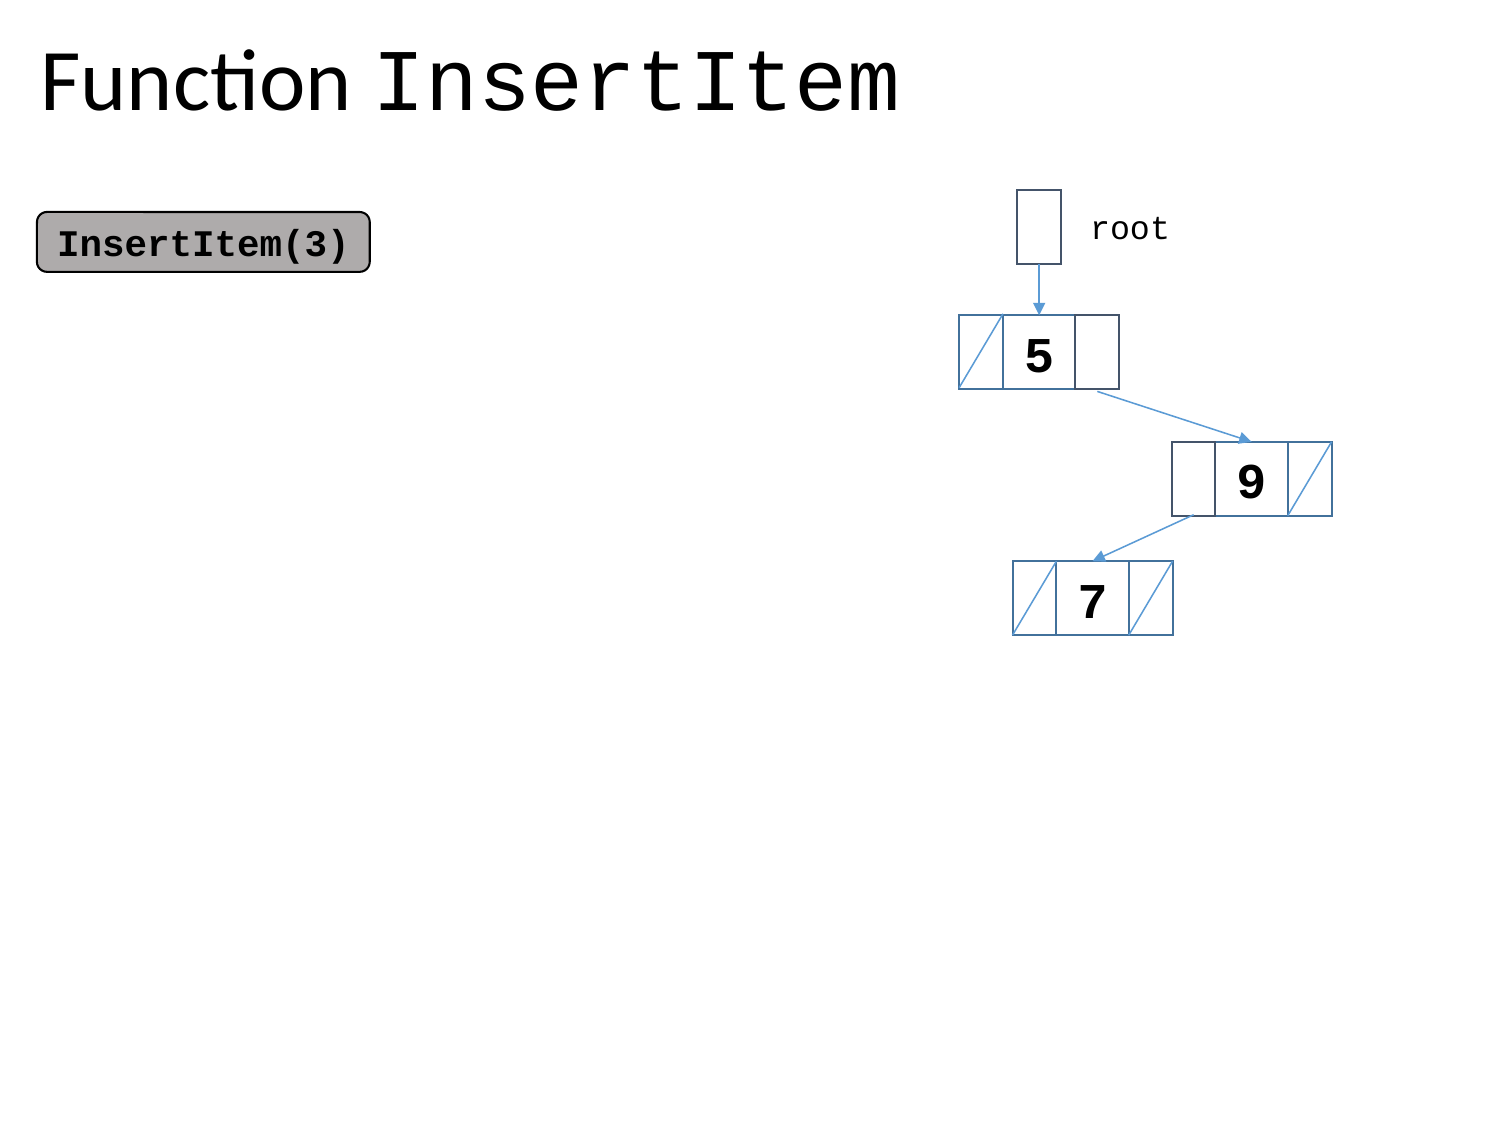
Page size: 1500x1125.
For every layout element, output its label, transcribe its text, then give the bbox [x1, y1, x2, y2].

text_box [1075, 315, 1120, 390]
text_box [1017, 189, 1062, 264]
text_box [1287, 441, 1332, 516]
text_box 5 [1005, 315, 1075, 390]
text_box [1012, 560, 1057, 636]
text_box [958, 313, 1004, 388]
text_box 9 [1216, 441, 1287, 516]
text_box InsertItem(3) [36, 211, 370, 272]
text_box [1171, 449, 1216, 516]
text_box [1092, 514, 1194, 562]
title Function InsertItem [25, 26, 1469, 138]
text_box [1097, 391, 1252, 442]
text_box 7 [1058, 561, 1123, 636]
text_box root [1075, 198, 1194, 254]
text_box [1128, 560, 1173, 636]
